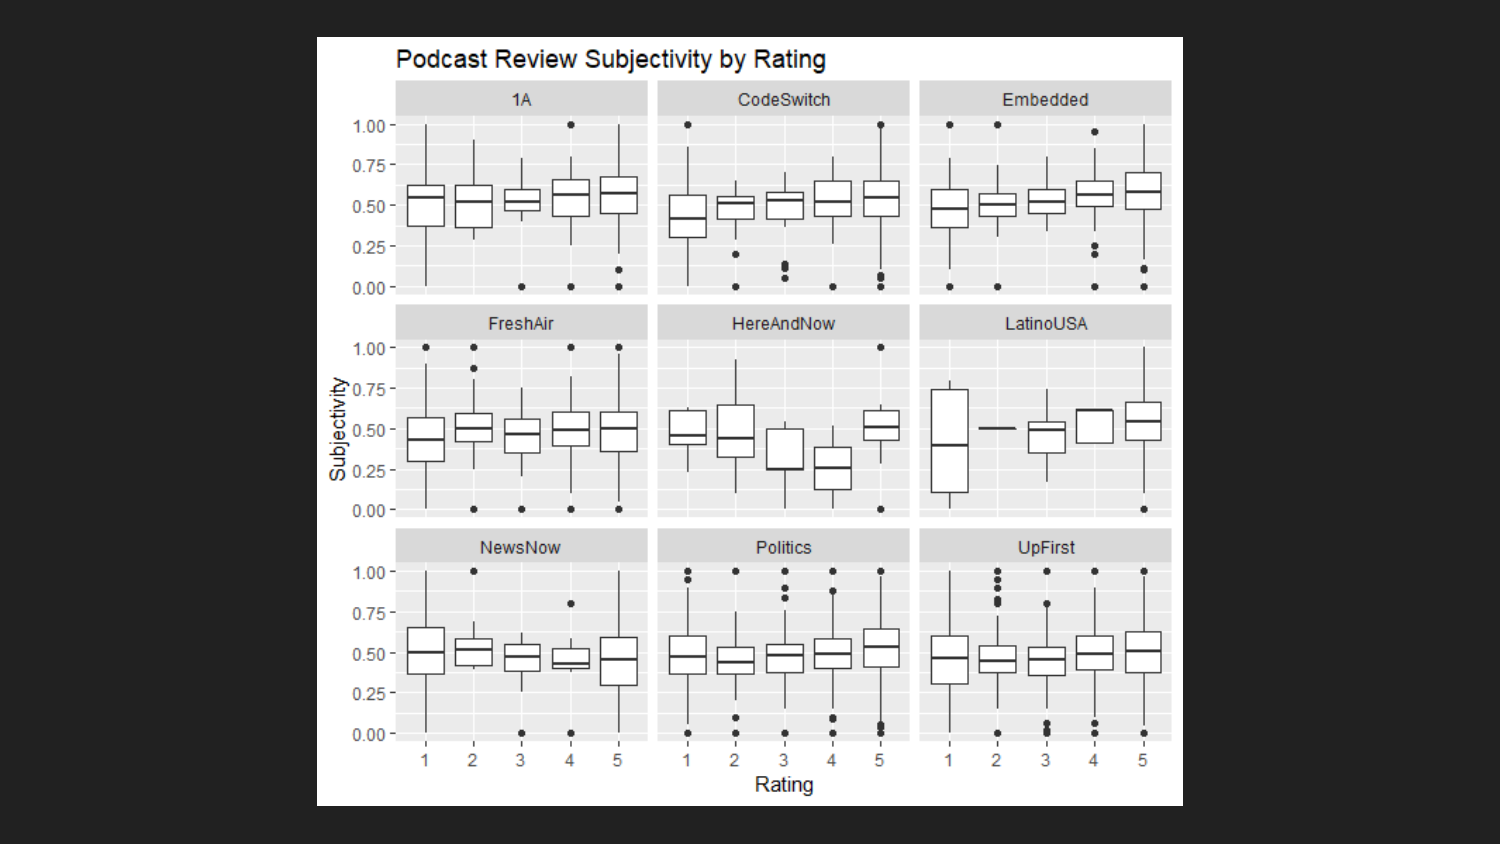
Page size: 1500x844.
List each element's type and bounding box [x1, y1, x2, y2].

picture [317, 37, 1183, 807]
